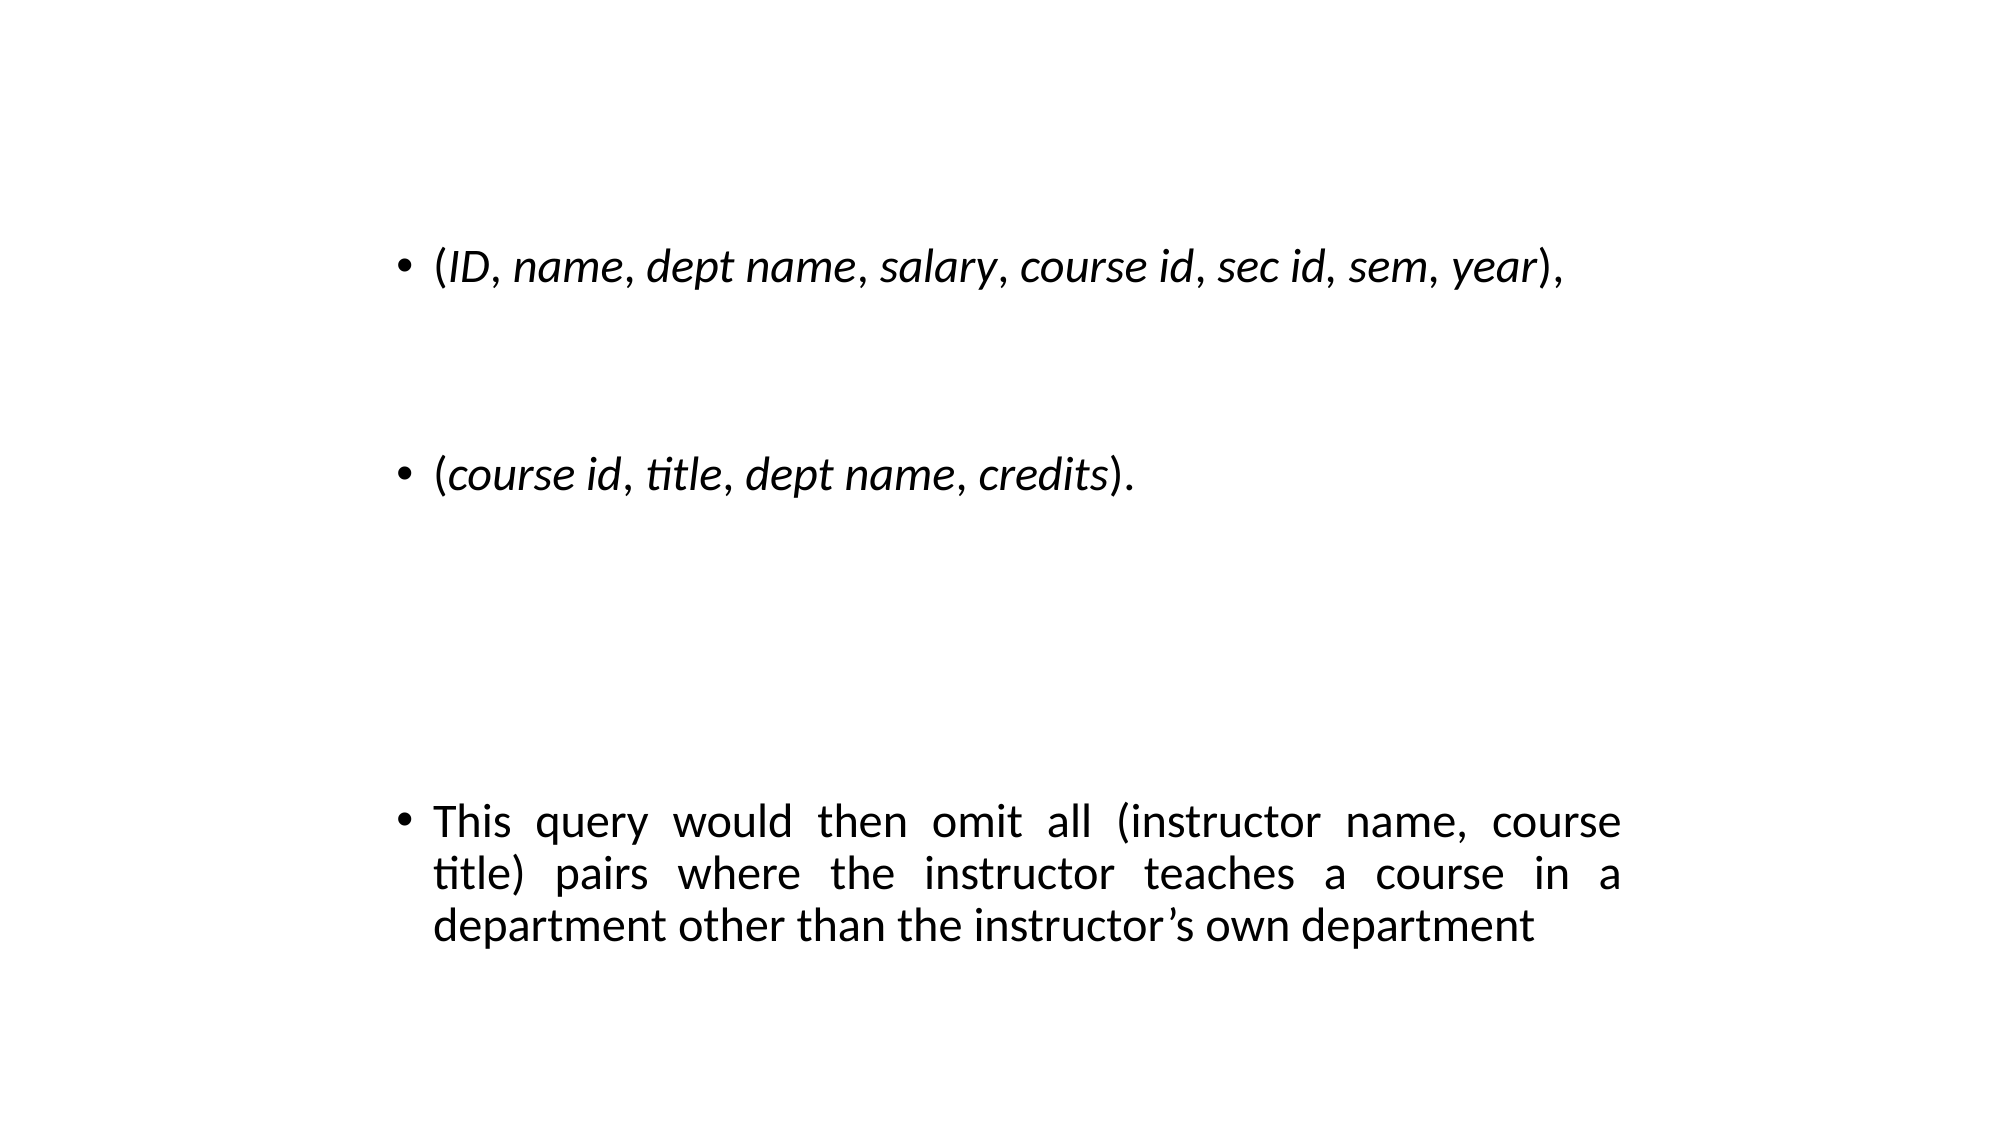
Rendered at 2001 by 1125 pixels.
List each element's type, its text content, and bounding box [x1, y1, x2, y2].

list (ID, name, dept name, salary, course id, sec id, sem, year), (course id, title, dept name, credits). This query would then omit all (instructor name, course title) pairs where the instructor teaches a course in a department other than the instructor’s own department [381, 158, 1638, 963]
